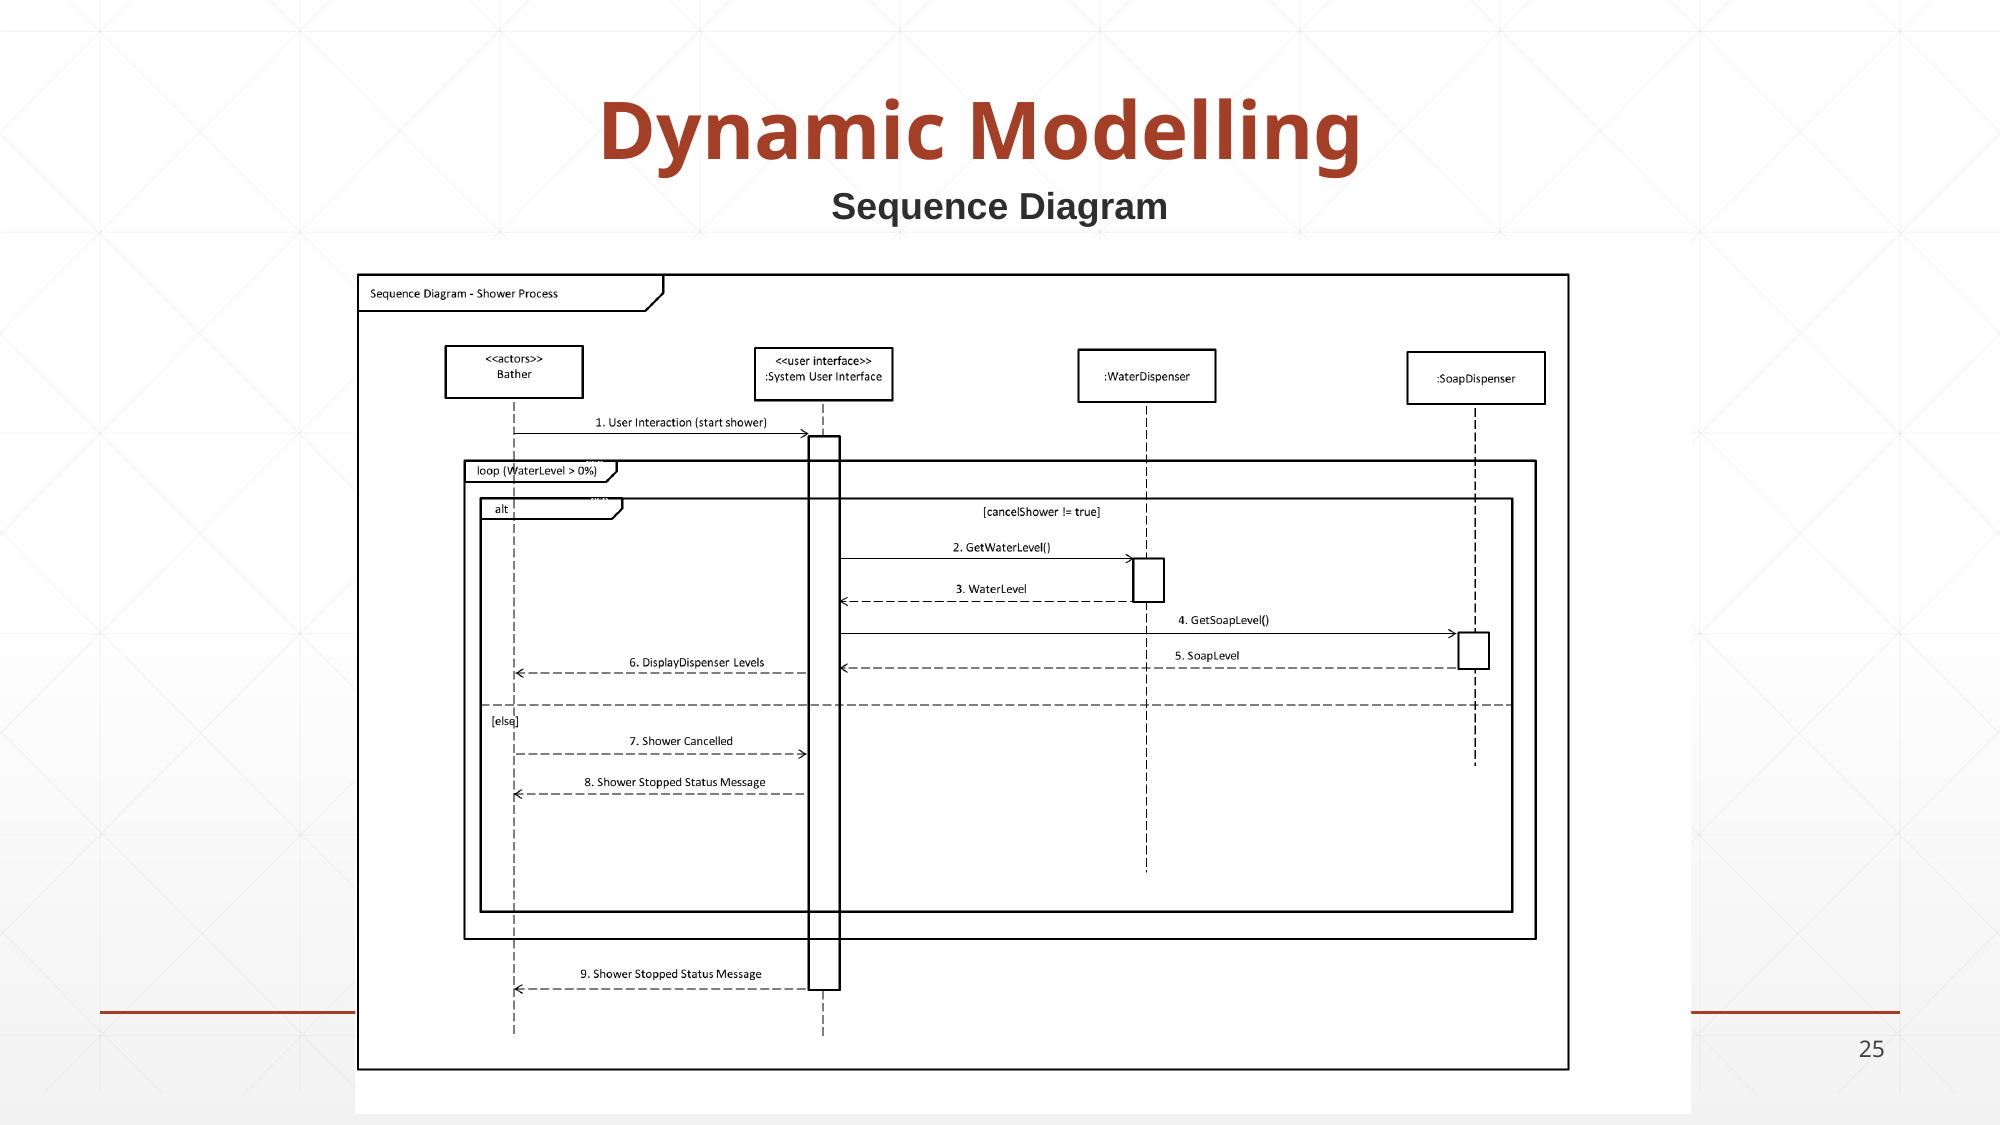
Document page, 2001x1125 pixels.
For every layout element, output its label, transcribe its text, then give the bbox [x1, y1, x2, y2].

slide_number 25 [1749, 1031, 1901, 1069]
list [355, 239, 1692, 1114]
text_box Sequence Diagram [719, 174, 1281, 235]
title Dynamic Modelling [212, 82, 1771, 281]
